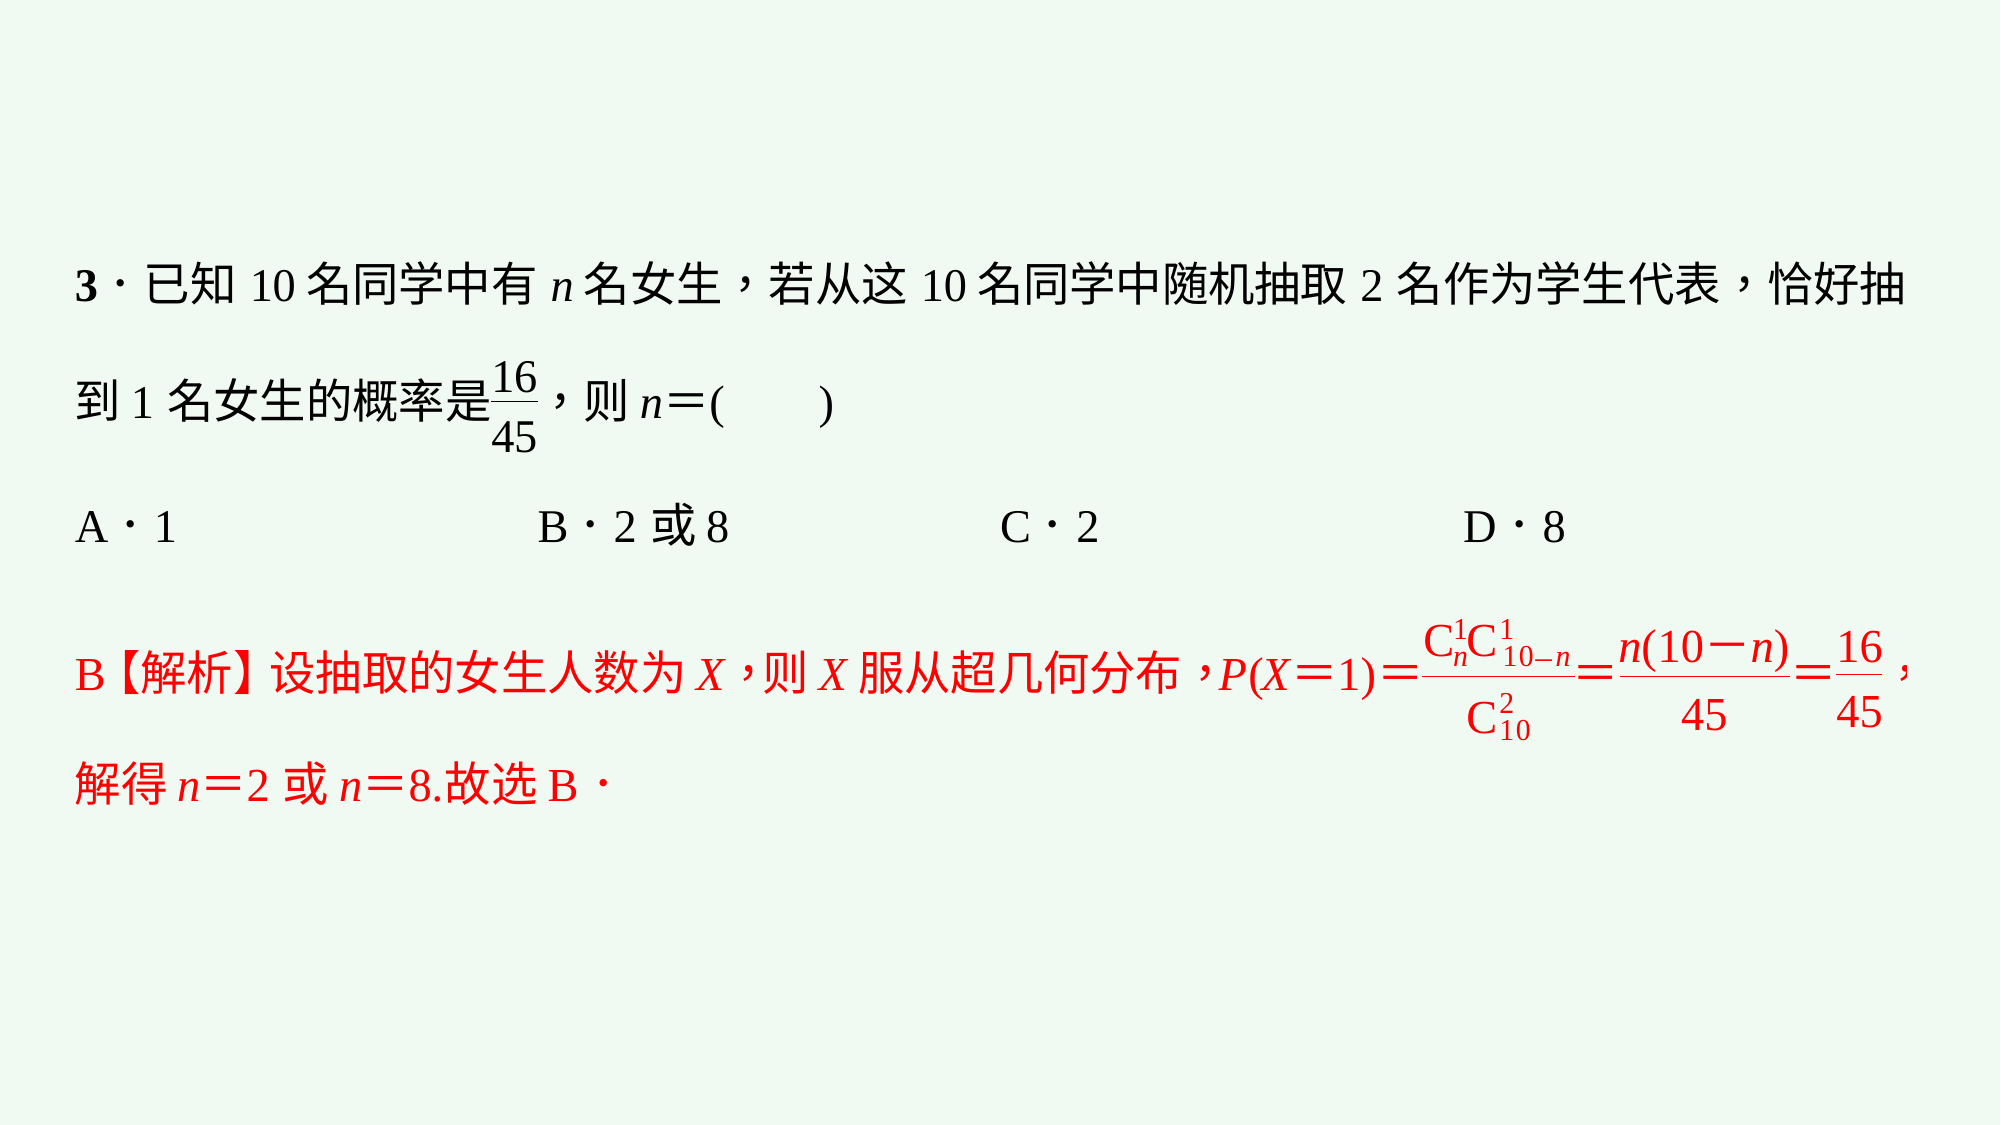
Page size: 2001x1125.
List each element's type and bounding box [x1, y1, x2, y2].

text_box [74, 608, 1907, 822]
text_box [74, 231, 1907, 608]
